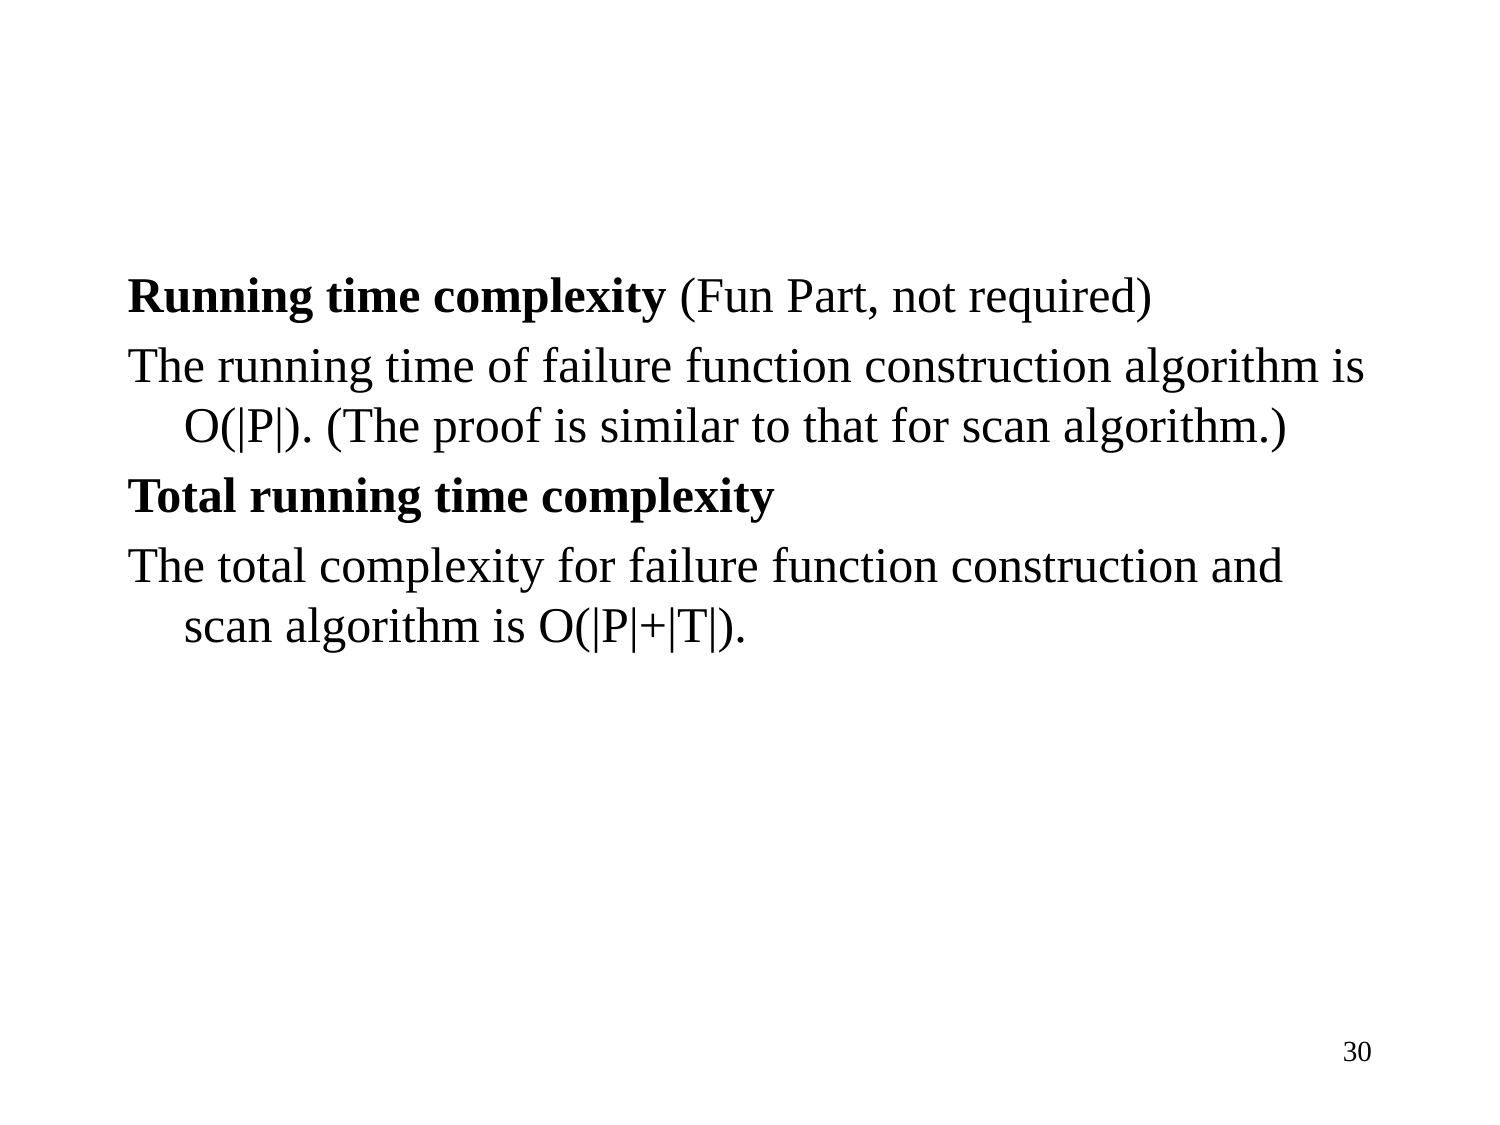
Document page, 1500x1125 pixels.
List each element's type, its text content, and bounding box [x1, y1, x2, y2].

list Running time complexity (Fun Part, not required) The running time of failure function construction algorithm is O(|P|). (The proof is similar to that for scan algorithm.) Total running time complexity The total complexity for failure function construction and scan algorithm is O(|P|+|T|). [112, 254, 1388, 1125]
